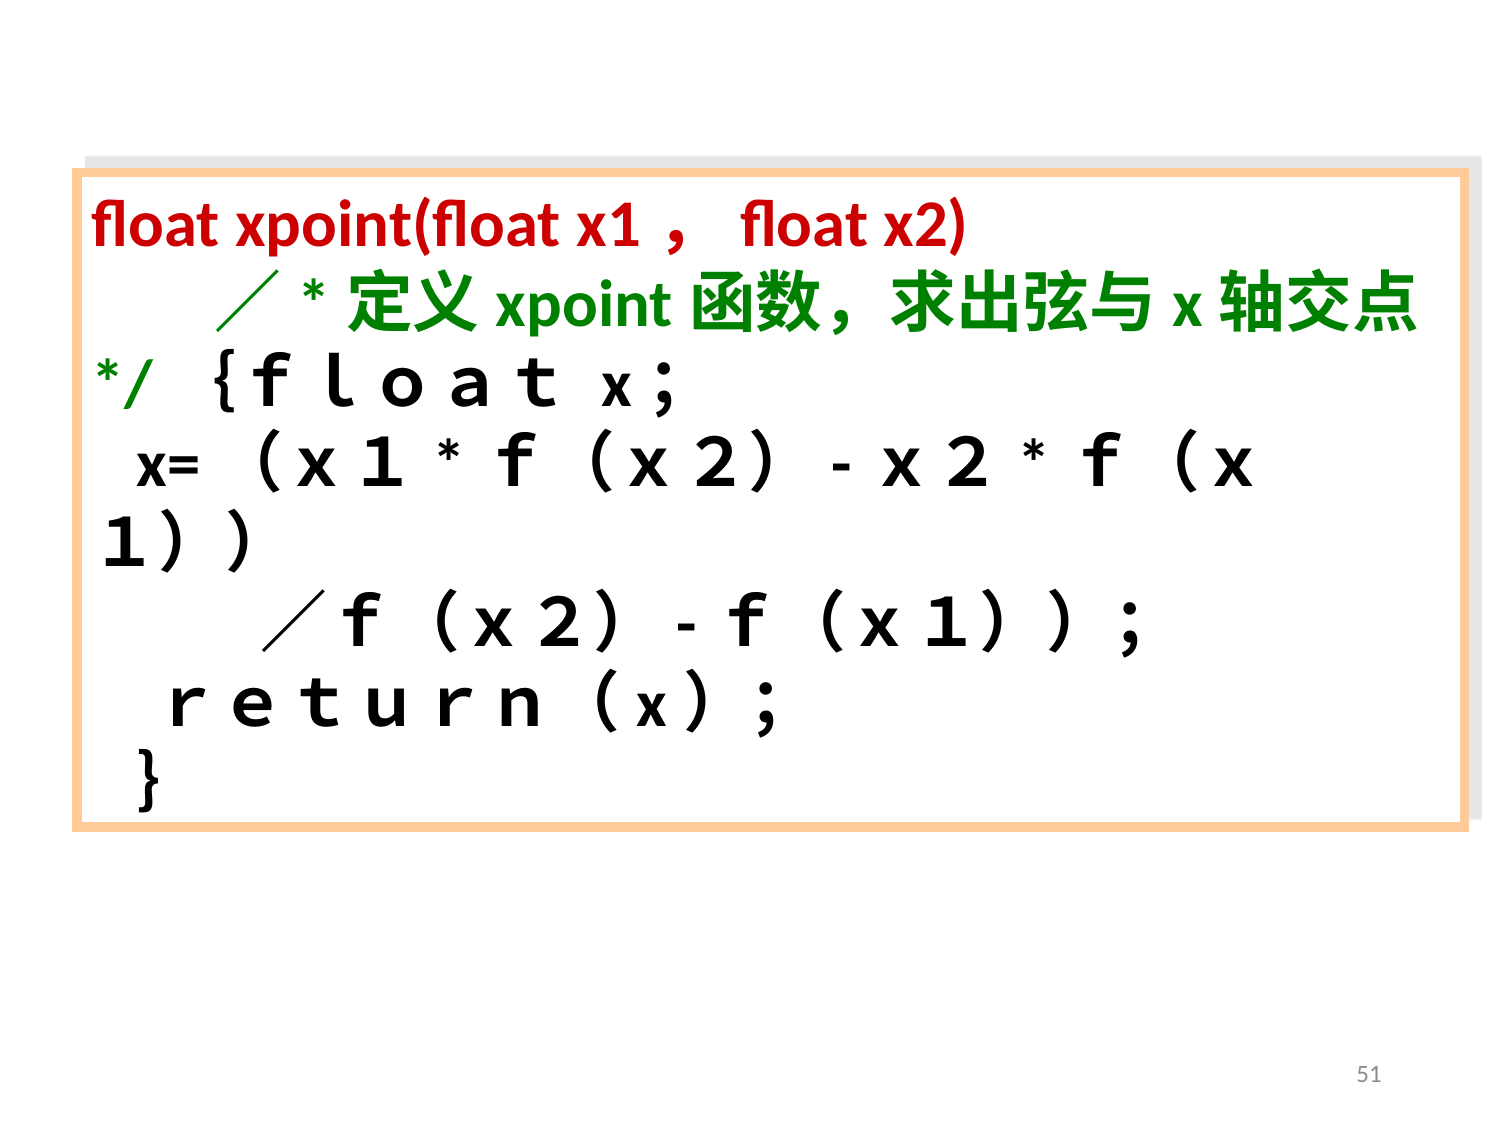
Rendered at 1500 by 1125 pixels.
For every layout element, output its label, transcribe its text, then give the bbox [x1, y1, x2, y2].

slide_number 51 [1059, 1042, 1397, 1103]
text_box float xpoint(float x1，float x2) ／*定义xpoint函数，求出弦与x轴交点 */｛ｆｌｏａｔ x； x=（ｘ１*ｆ（ｘ２）-ｘ２*ｆ（ｘ１）） ／ｆ（ｘ２）-ｆ（ｘ１））； ｒｅｔｕｒｎ（x）； ｝ [76, 172, 1465, 828]
